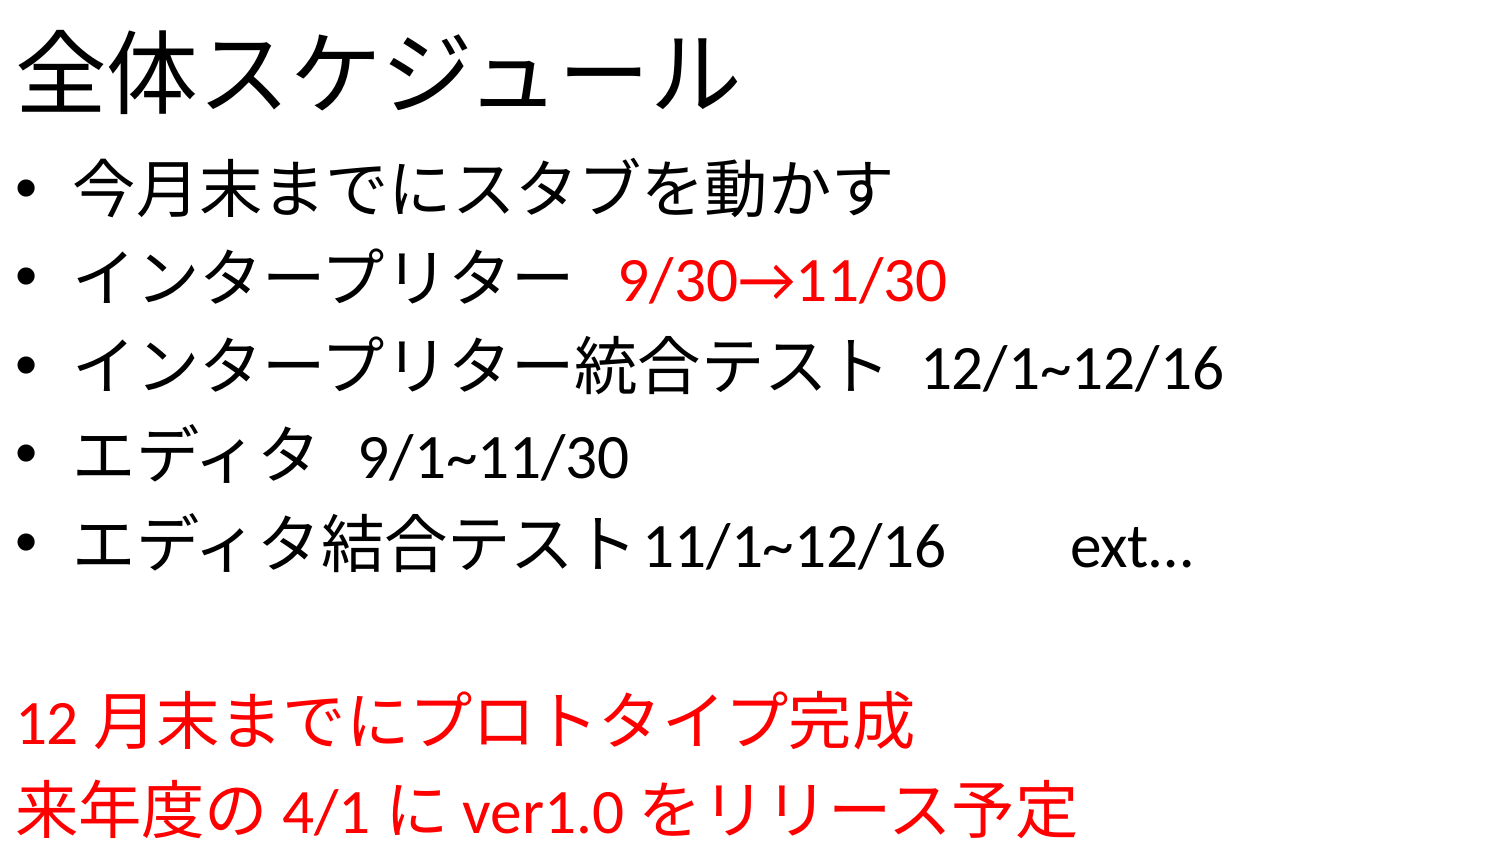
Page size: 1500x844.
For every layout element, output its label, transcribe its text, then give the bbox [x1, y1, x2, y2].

list 今月末までにスタブを動かす インタープリター 9/30→11/30 インタープリター統合テスト 12/1~12/16 エディタ 9/1~11/30 エディタ結合テスト 11/1~12/16 ext… 12月末までにプロトタイプ完成 来年度の4/1にver1.0をリリース予定 [0, 141, 1500, 844]
title 全体スケジュール [0, 1, 1500, 141]
